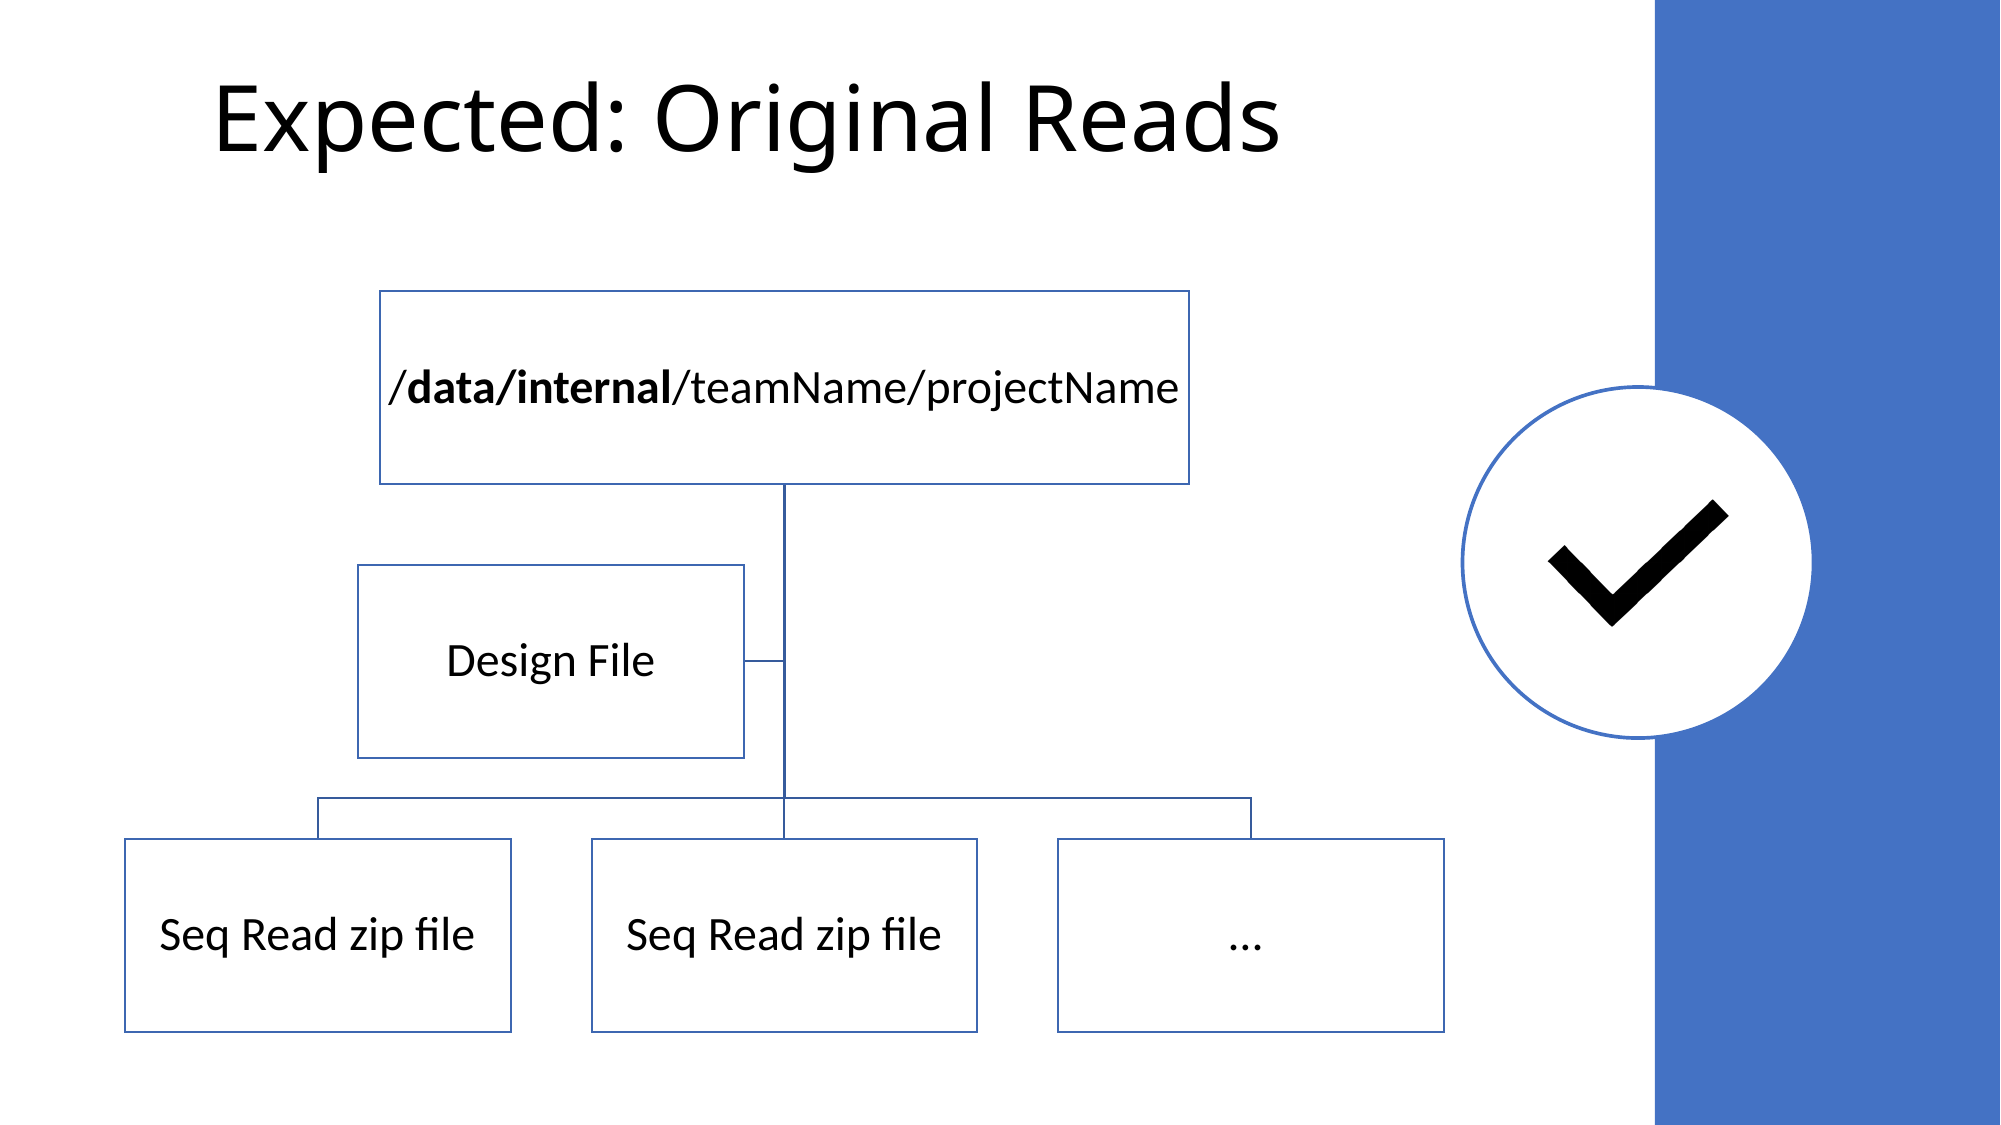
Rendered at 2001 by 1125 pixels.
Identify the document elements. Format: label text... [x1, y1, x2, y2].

picture [1544, 468, 1732, 657]
text_box [1654, 0, 2000, 1125]
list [124, 216, 1444, 1106]
text_box [1461, 385, 1815, 740]
title Expected: Original Reads [196, 43, 1423, 200]
